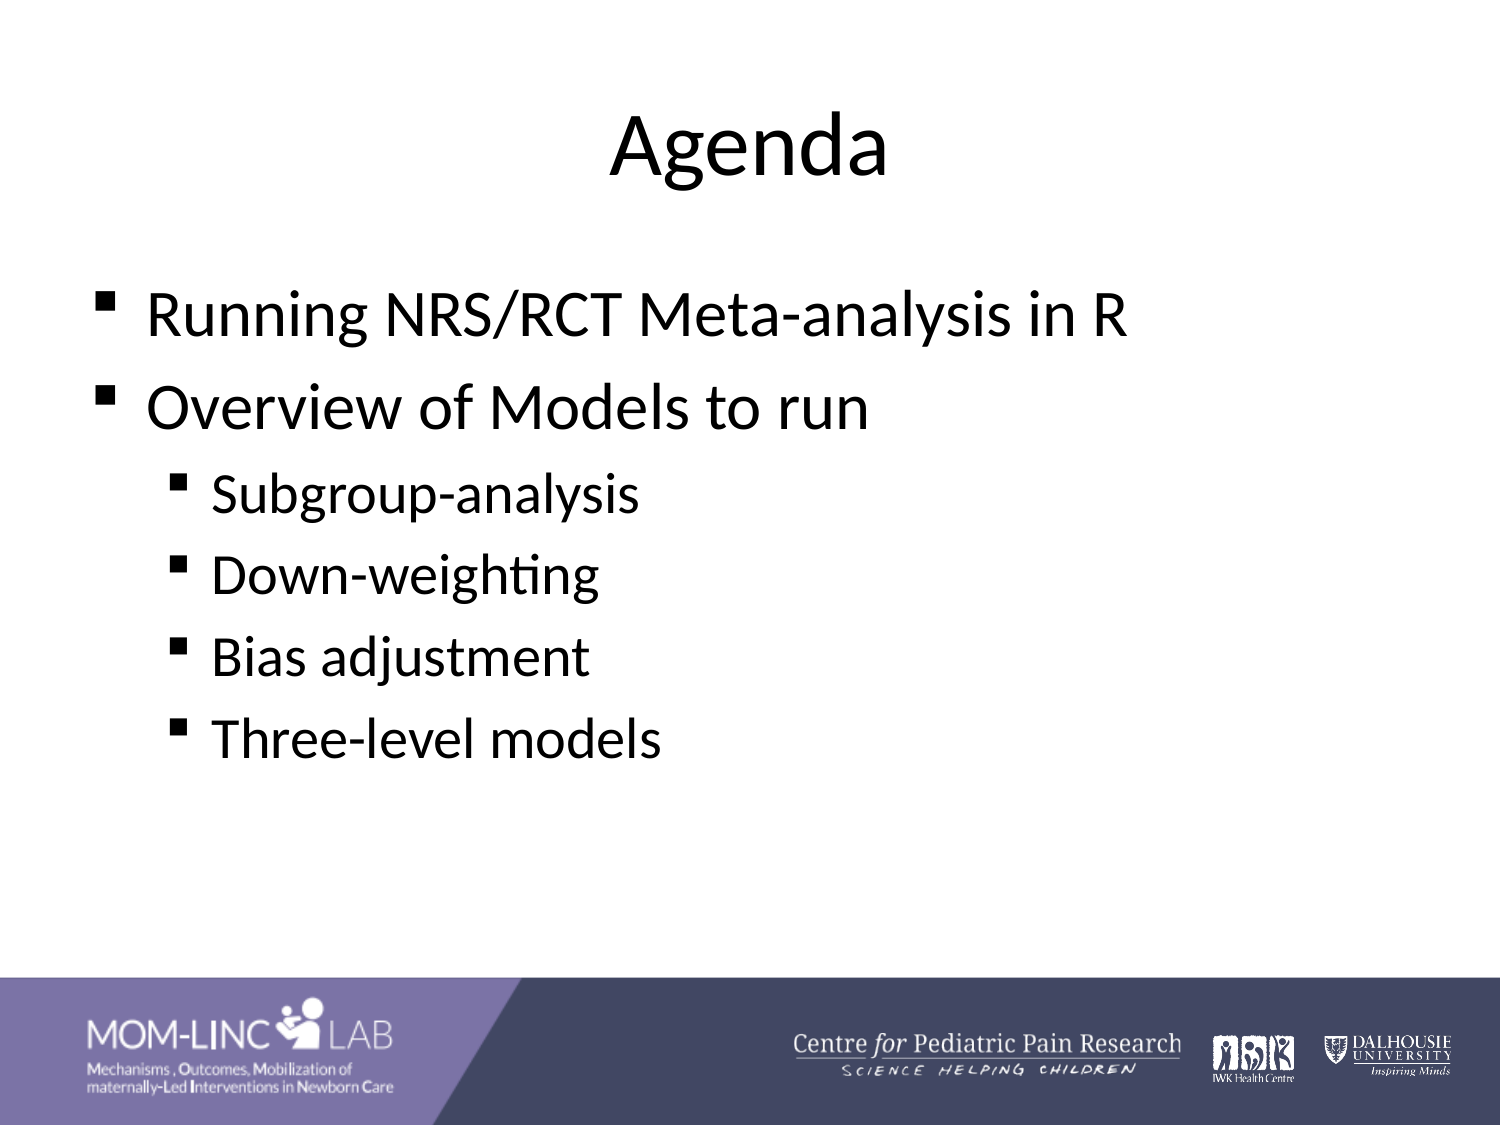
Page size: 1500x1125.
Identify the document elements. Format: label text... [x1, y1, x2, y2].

list Running NRS/RCT Meta-analysis in R Overview of Models to run Subgroup-analysis Down-weighting Bias adjustment Three-level models [75, 262, 1425, 1005]
title Agenda [75, 45, 1425, 233]
